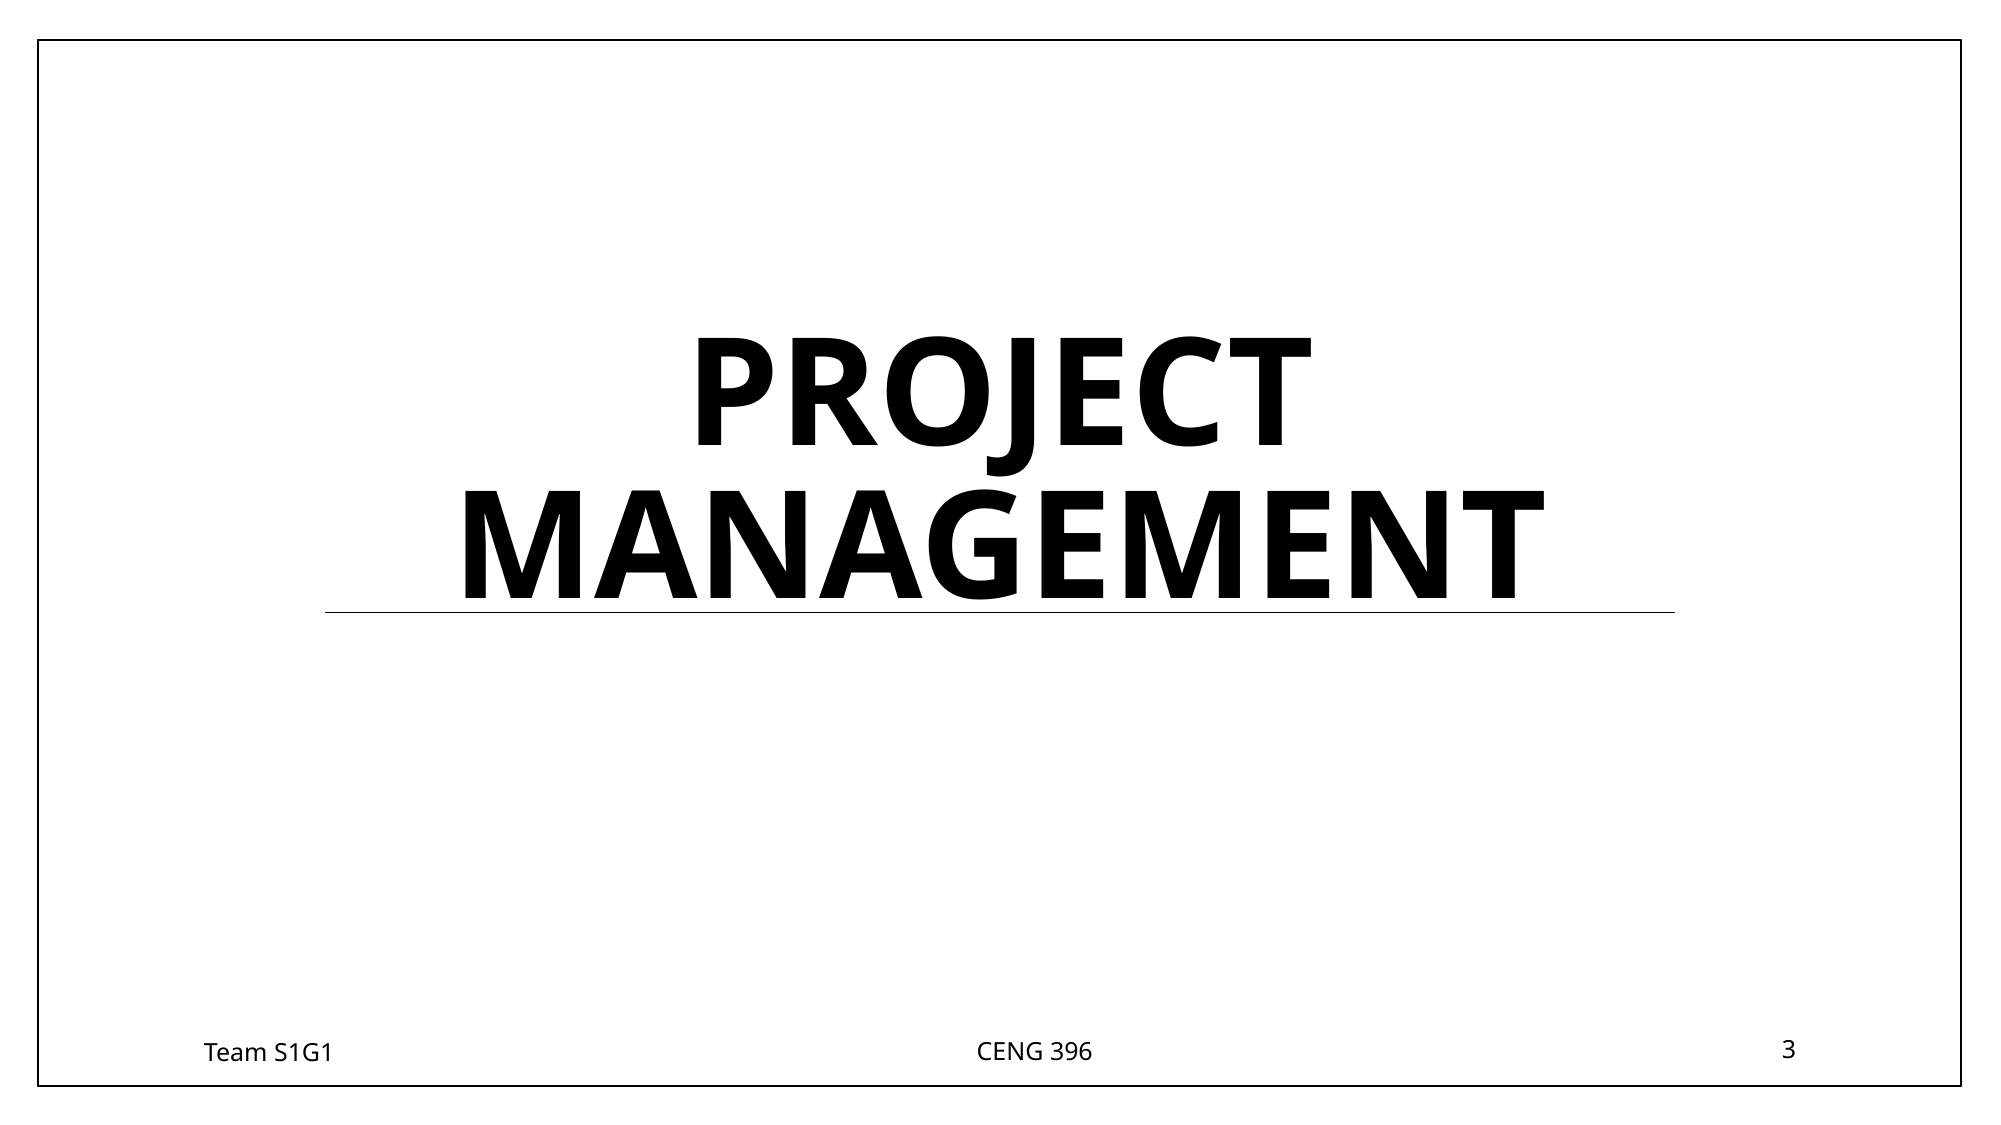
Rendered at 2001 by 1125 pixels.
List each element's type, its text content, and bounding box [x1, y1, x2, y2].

slide_number 3 [1602, 1020, 1811, 1081]
slide_number Team S1G1 [188, 1021, 381, 1082]
title Project Management [249, 249, 1750, 703]
footer CENG 396 [647, 1020, 1422, 1081]
